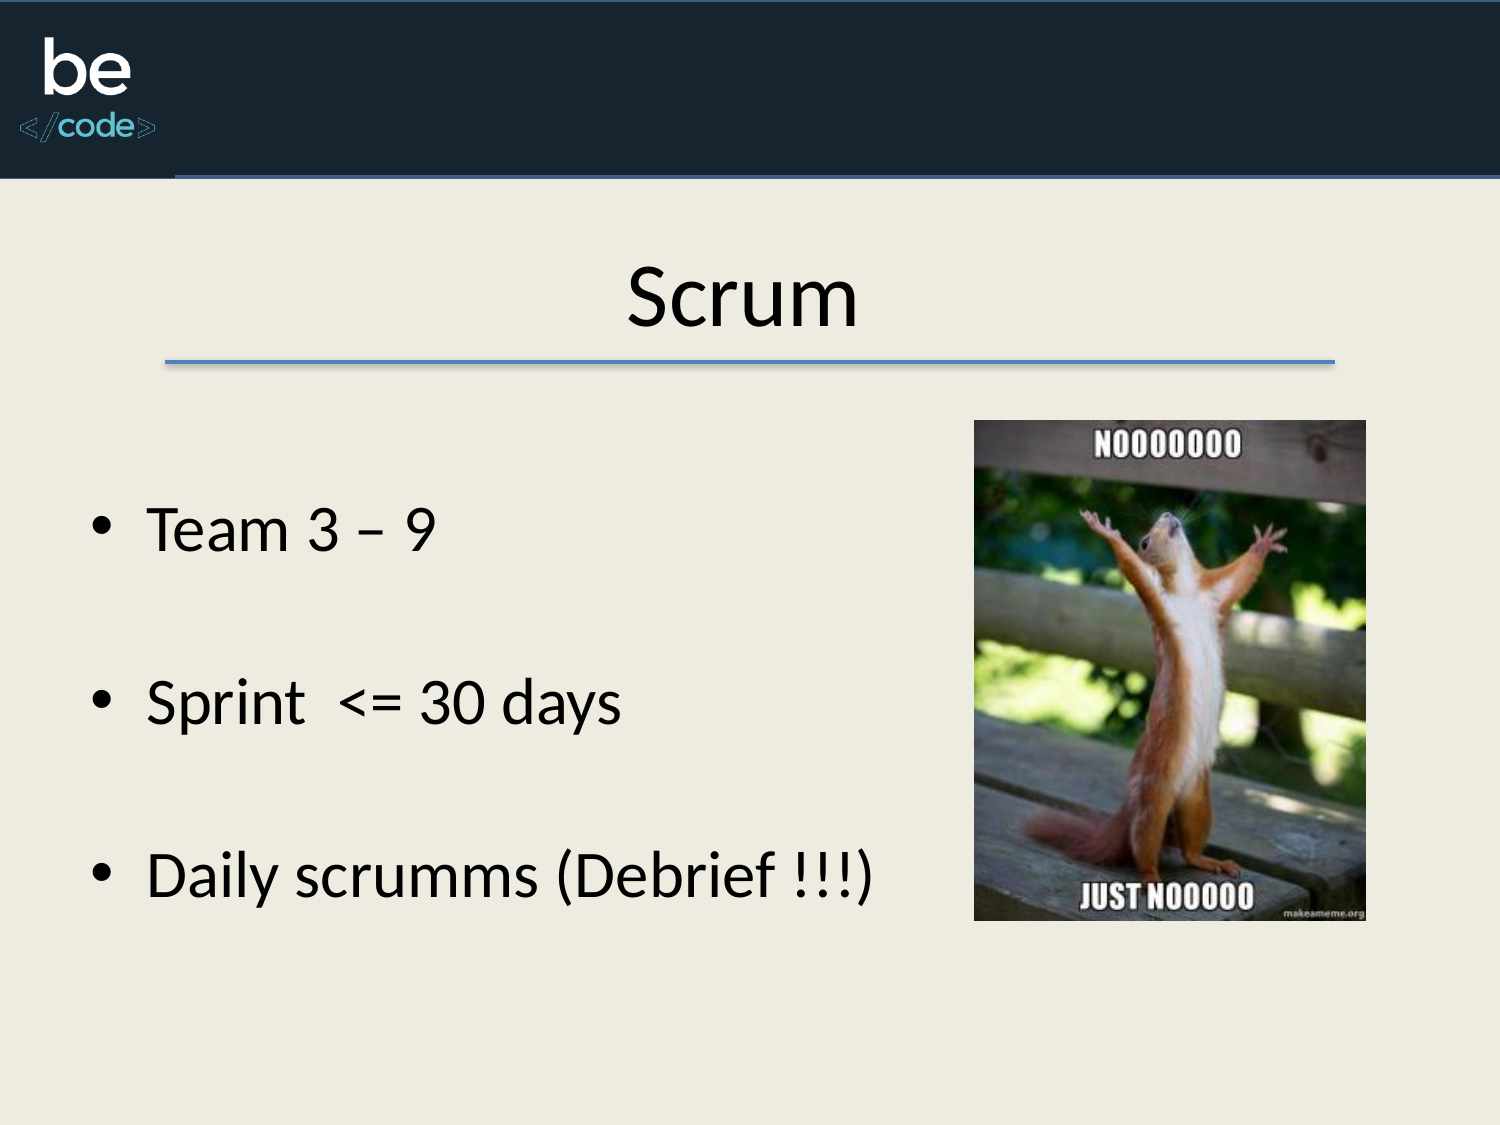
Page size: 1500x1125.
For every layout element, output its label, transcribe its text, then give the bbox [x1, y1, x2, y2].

title Scrum [69, 196, 1420, 384]
list Team 3 – 9 Sprint <= 30 days Daily scrumms (Debrief !!!) [75, 397, 1425, 1005]
picture [974, 420, 1366, 921]
picture [0, 2, 175, 178]
